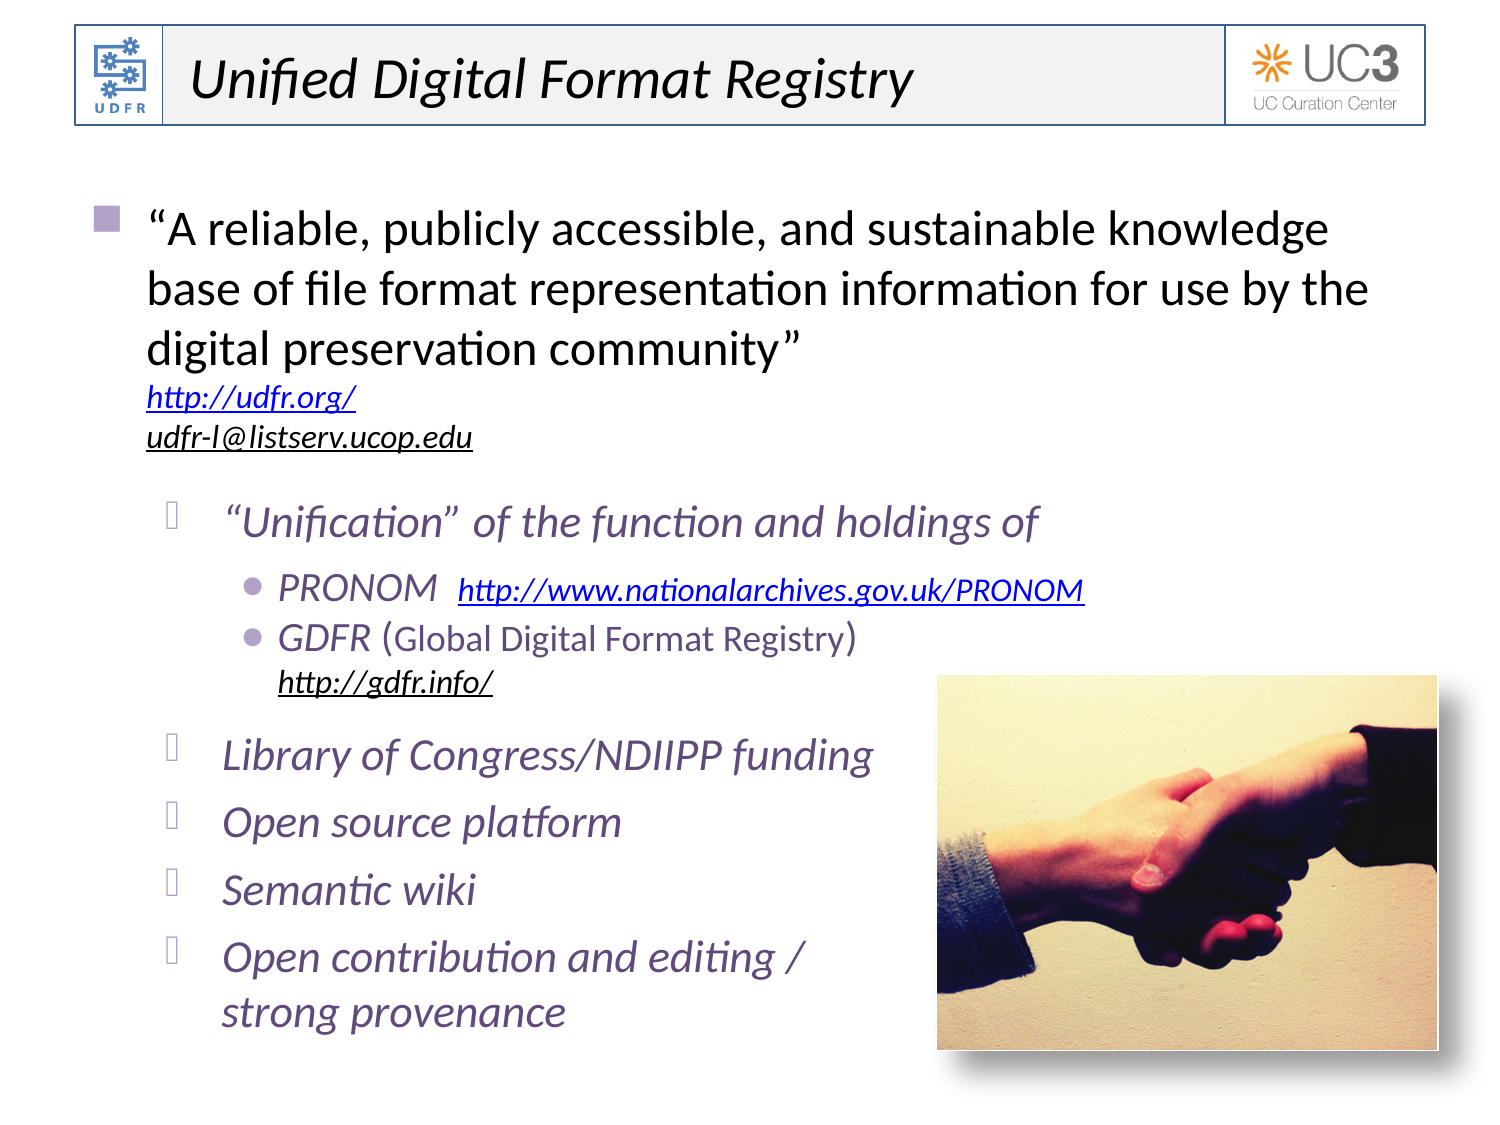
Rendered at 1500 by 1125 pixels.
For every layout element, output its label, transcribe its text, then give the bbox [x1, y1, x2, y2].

picture [1246, 38, 1403, 114]
picture [937, 674, 1438, 1051]
title Unified Digital Format Registry [174, 24, 1200, 125]
picture [94, 37, 146, 113]
list “A reliable, publicly accessible, and sustainable knowledge base of file format representation information for use by the digital preservation community” http://udfr.org/ udfr-l@listserv.ucop.edu “Unification” of the function and holdings of PRONOM http://www.nationalarchives.gov.uk/PRONOM GDFR (Global Digital Format Registry) http://gdfr.info/ Library of Congress/NDIIPP funding Open source platform Semantic wiki Open contribution and editing / strong provenance [75, 187, 1425, 1088]
